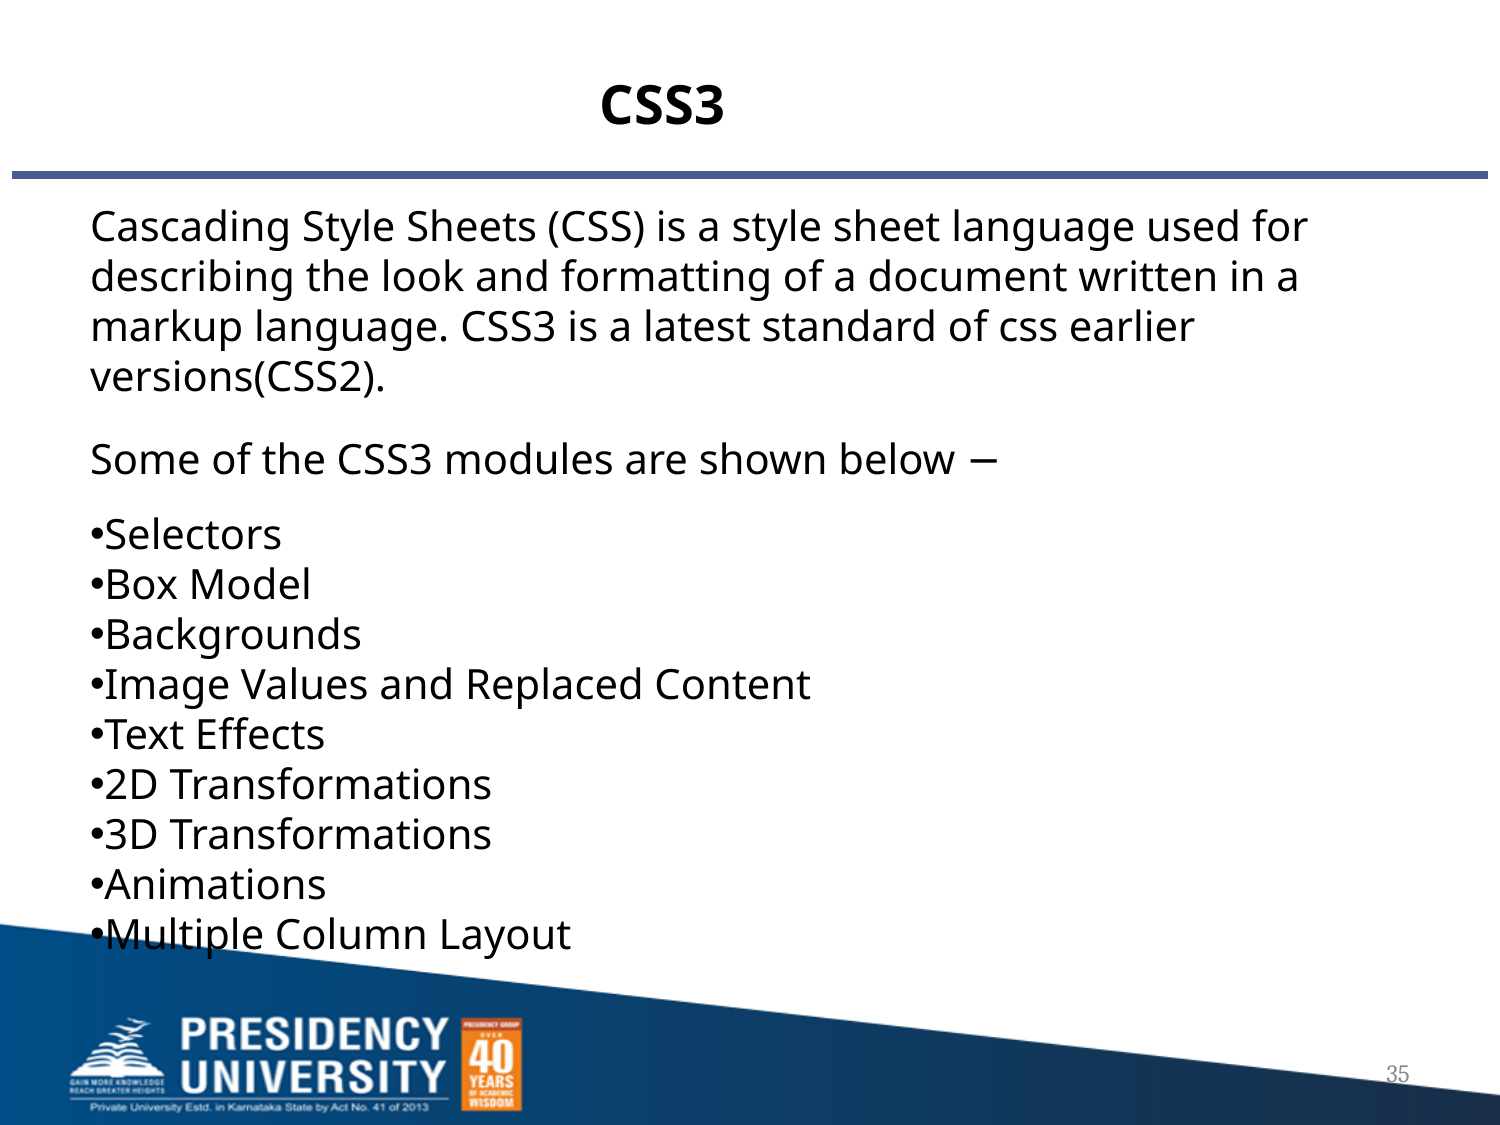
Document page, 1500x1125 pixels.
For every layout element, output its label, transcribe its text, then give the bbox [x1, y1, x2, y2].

picture [0, 921, 1500, 1125]
list CSS3 [137, 62, 1188, 162]
slide_number 35 [1074, 1042, 1425, 1103]
list Cascading Style Sheets (CSS) is a style sheet language used for describing the look and formatting of a document written in a markup language. CSS3 is a latest standard of css earlier versions(CSS2). Some of the CSS3 modules are shown below − Selectors Box Model Backgrounds Image Values and Replaced Content Text Effects 2D Transformations 3D Transformations Animations Multiple Column Layout [75, 192, 1425, 935]
